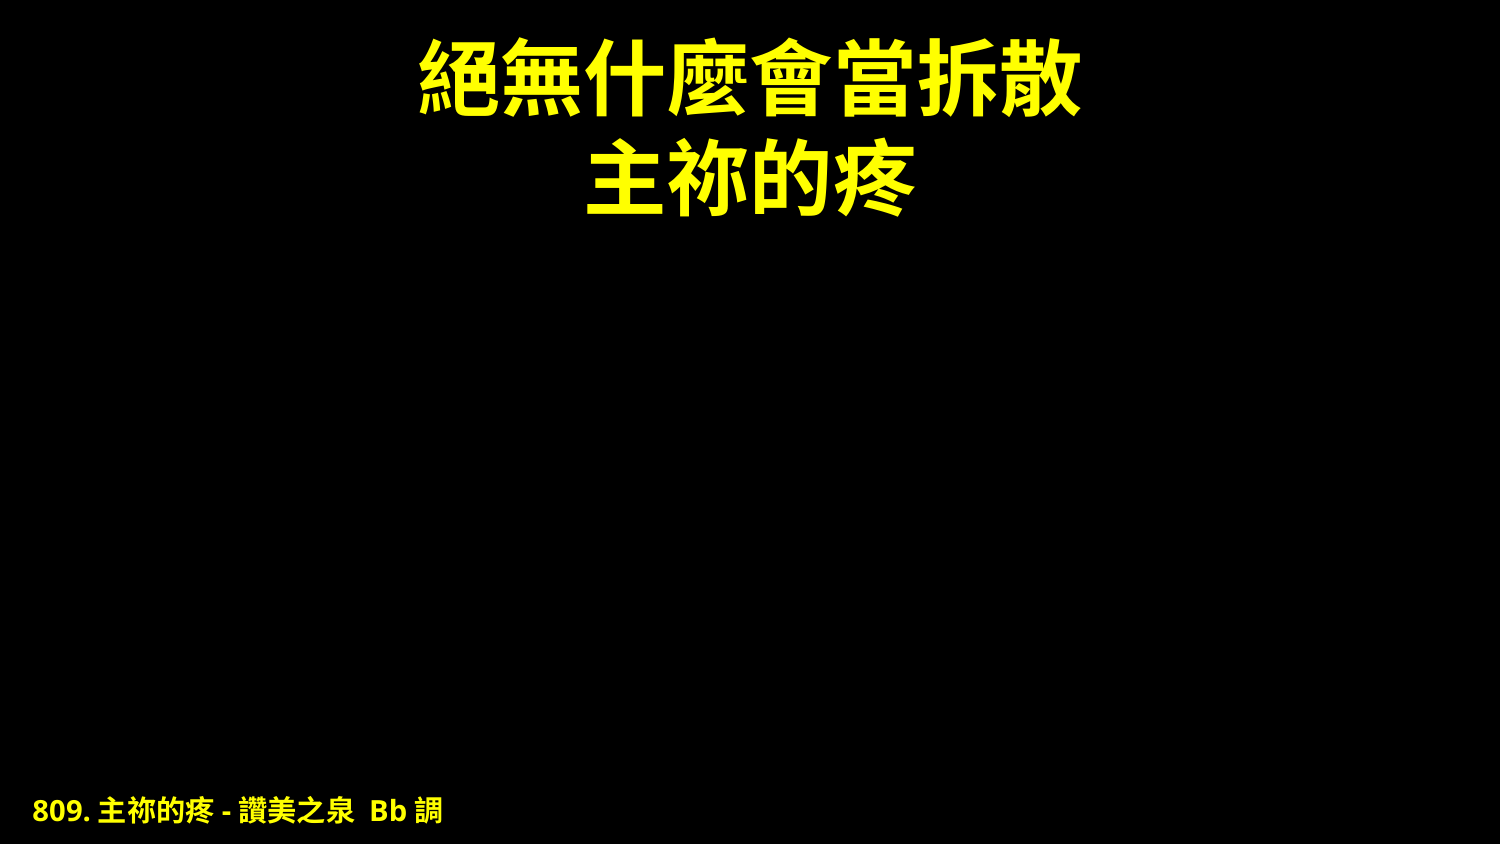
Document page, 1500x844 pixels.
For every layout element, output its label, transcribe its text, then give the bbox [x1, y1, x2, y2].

text_box 809.主祢的疼-讚美之泉 Bb調 [17, 784, 656, 835]
title 絕無什麼會當拆散 主祢的疼 [0, 55, 1500, 197]
